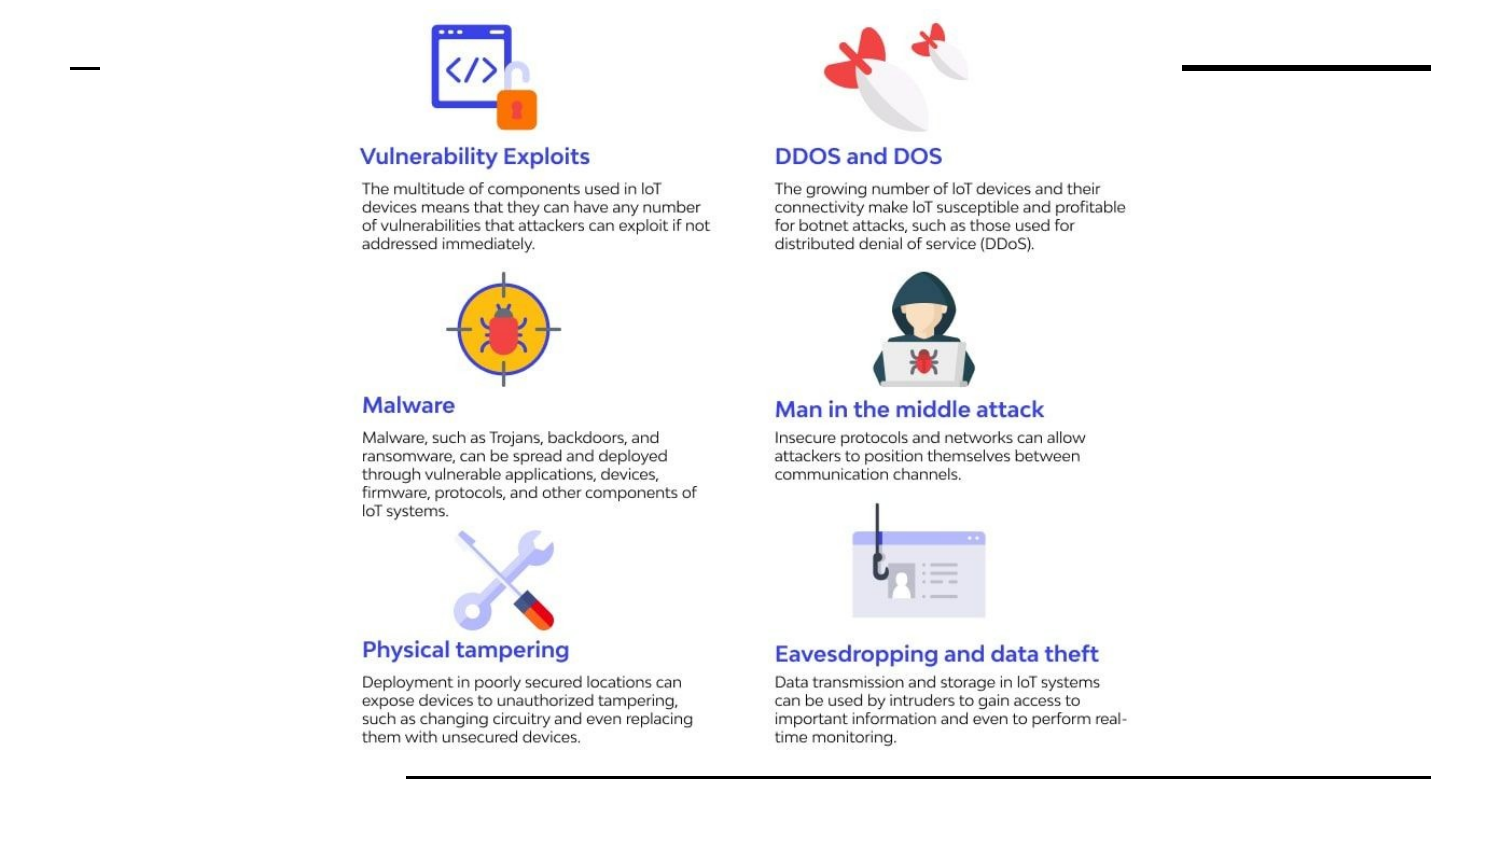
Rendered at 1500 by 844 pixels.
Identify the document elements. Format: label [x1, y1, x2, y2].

picture [319, 9, 1182, 765]
